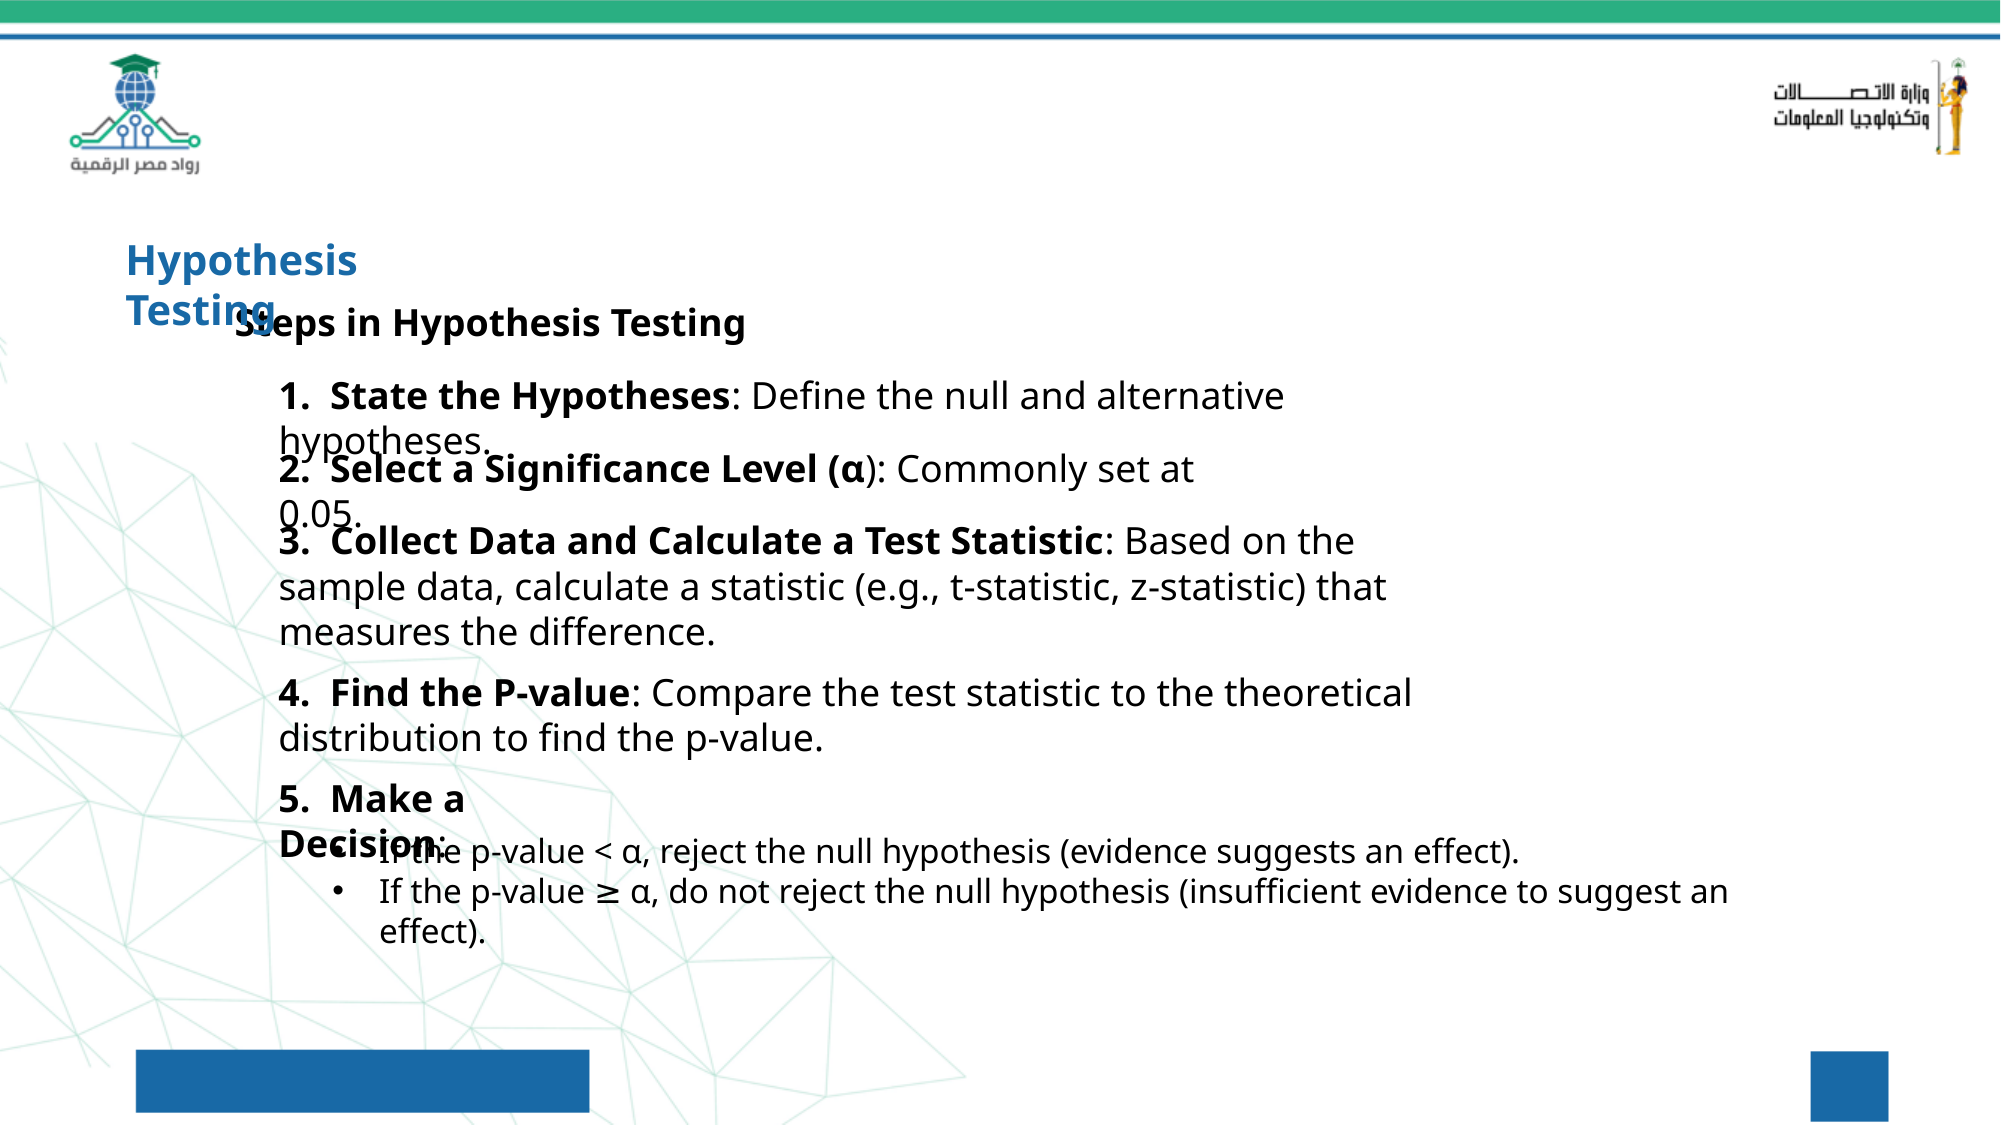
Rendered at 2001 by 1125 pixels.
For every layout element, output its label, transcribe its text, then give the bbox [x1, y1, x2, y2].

text_box If the p-value < α, reject the null hypothesis (evidence suggests an effect). If the p-value ≥ α, do not reject the null hypothesis (insufficient evidence to suggest an effect). [317, 823, 1848, 958]
text_box 1. State the Hypotheses: Define the null and alternative hypotheses. [263, 364, 1481, 470]
text_box 2. Select a Significance Level (α): Commonly set at 0.05. [263, 437, 1264, 510]
text_box 4. Find the P-value: Compare the test statistic to the theoretical distribution to find the p-value. [263, 661, 1511, 767]
text_box 5. Make a Decision: [263, 767, 641, 873]
text_box 3. Collect Data and Calculate a Test Statistic: Based on the sample data, calculate a statistic (e.g., t-statistic, z-statistic) that measures the difference. [263, 510, 1481, 660]
picture [0, 0, 2001, 1125]
text_box Hypothesis Testing [110, 226, 525, 341]
text_box Steps in Hypothesis Testing [219, 291, 778, 352]
